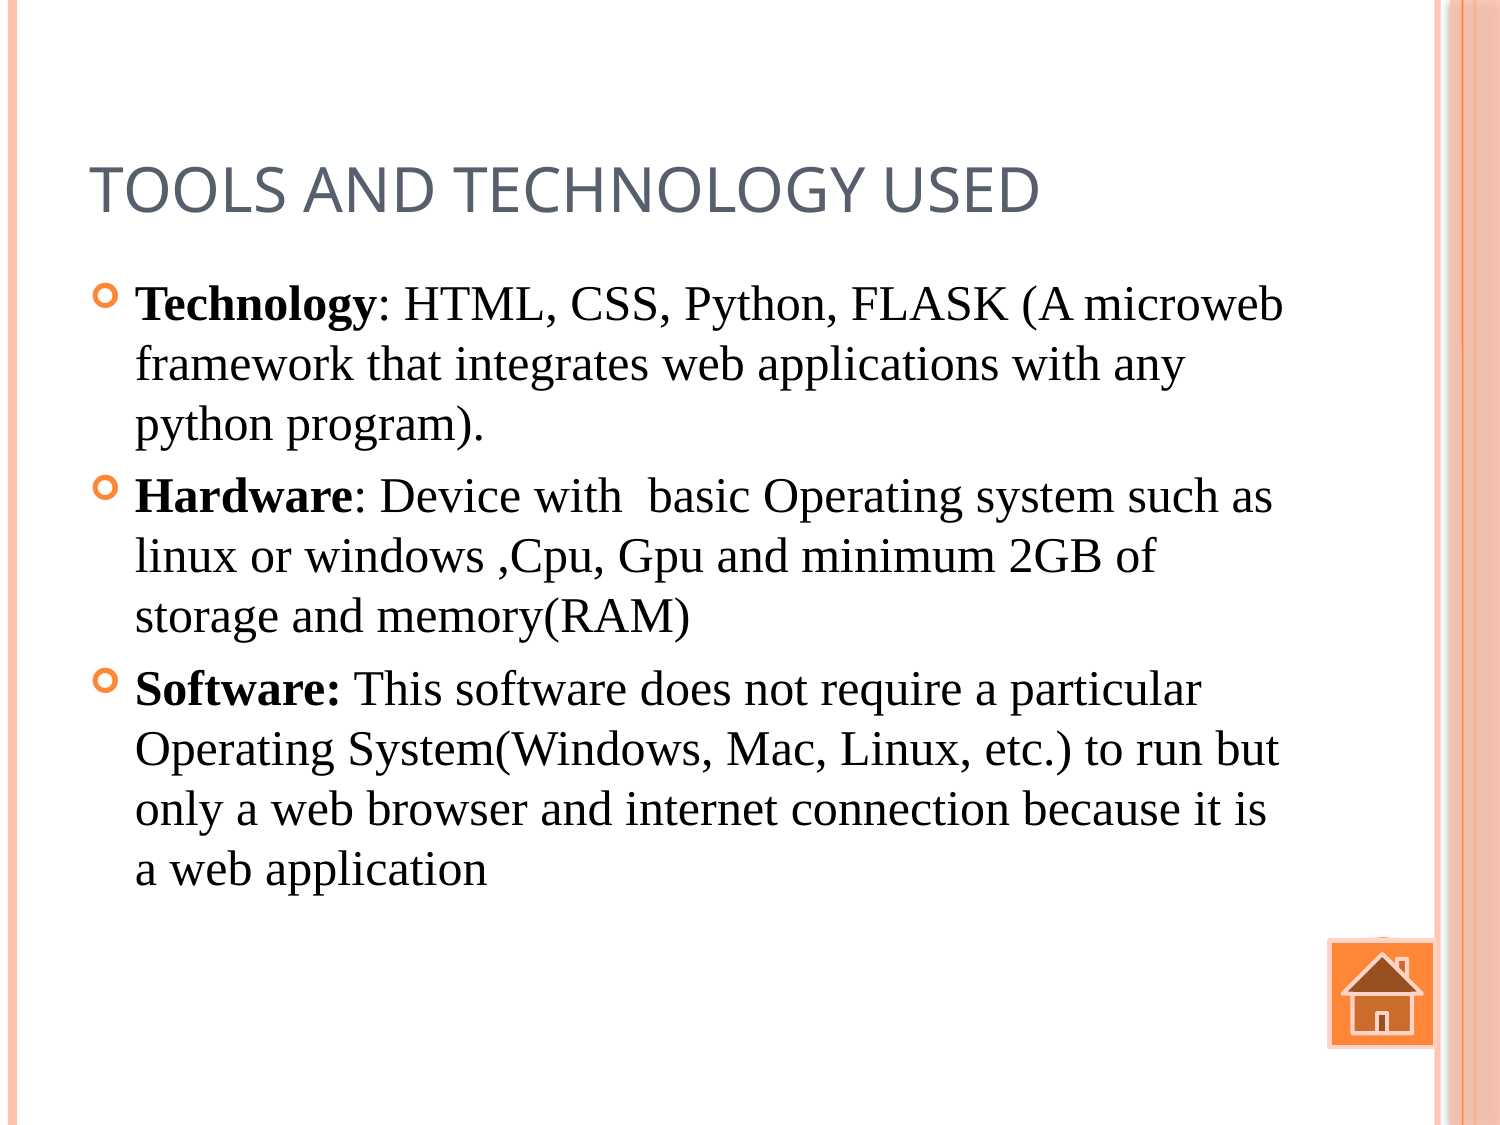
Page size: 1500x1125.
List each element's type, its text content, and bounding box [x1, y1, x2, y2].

title Tools and Technology Used [75, 45, 1300, 233]
text_box [1327, 938, 1437, 1049]
list Technology: HTML, CSS, Python, FLASK (A microweb framework that integrates web applications with any python program). Hardware: Device with basic Operating system such as linux or windows ,Cpu, Gpu and minimum 2GB of storage and memory(RAM) Software: This software does not require a particular Operating System(Windows, Mac, Linux, etc.) to run but only a web browser and internet connection because it is a web application [75, 262, 1300, 1062]
